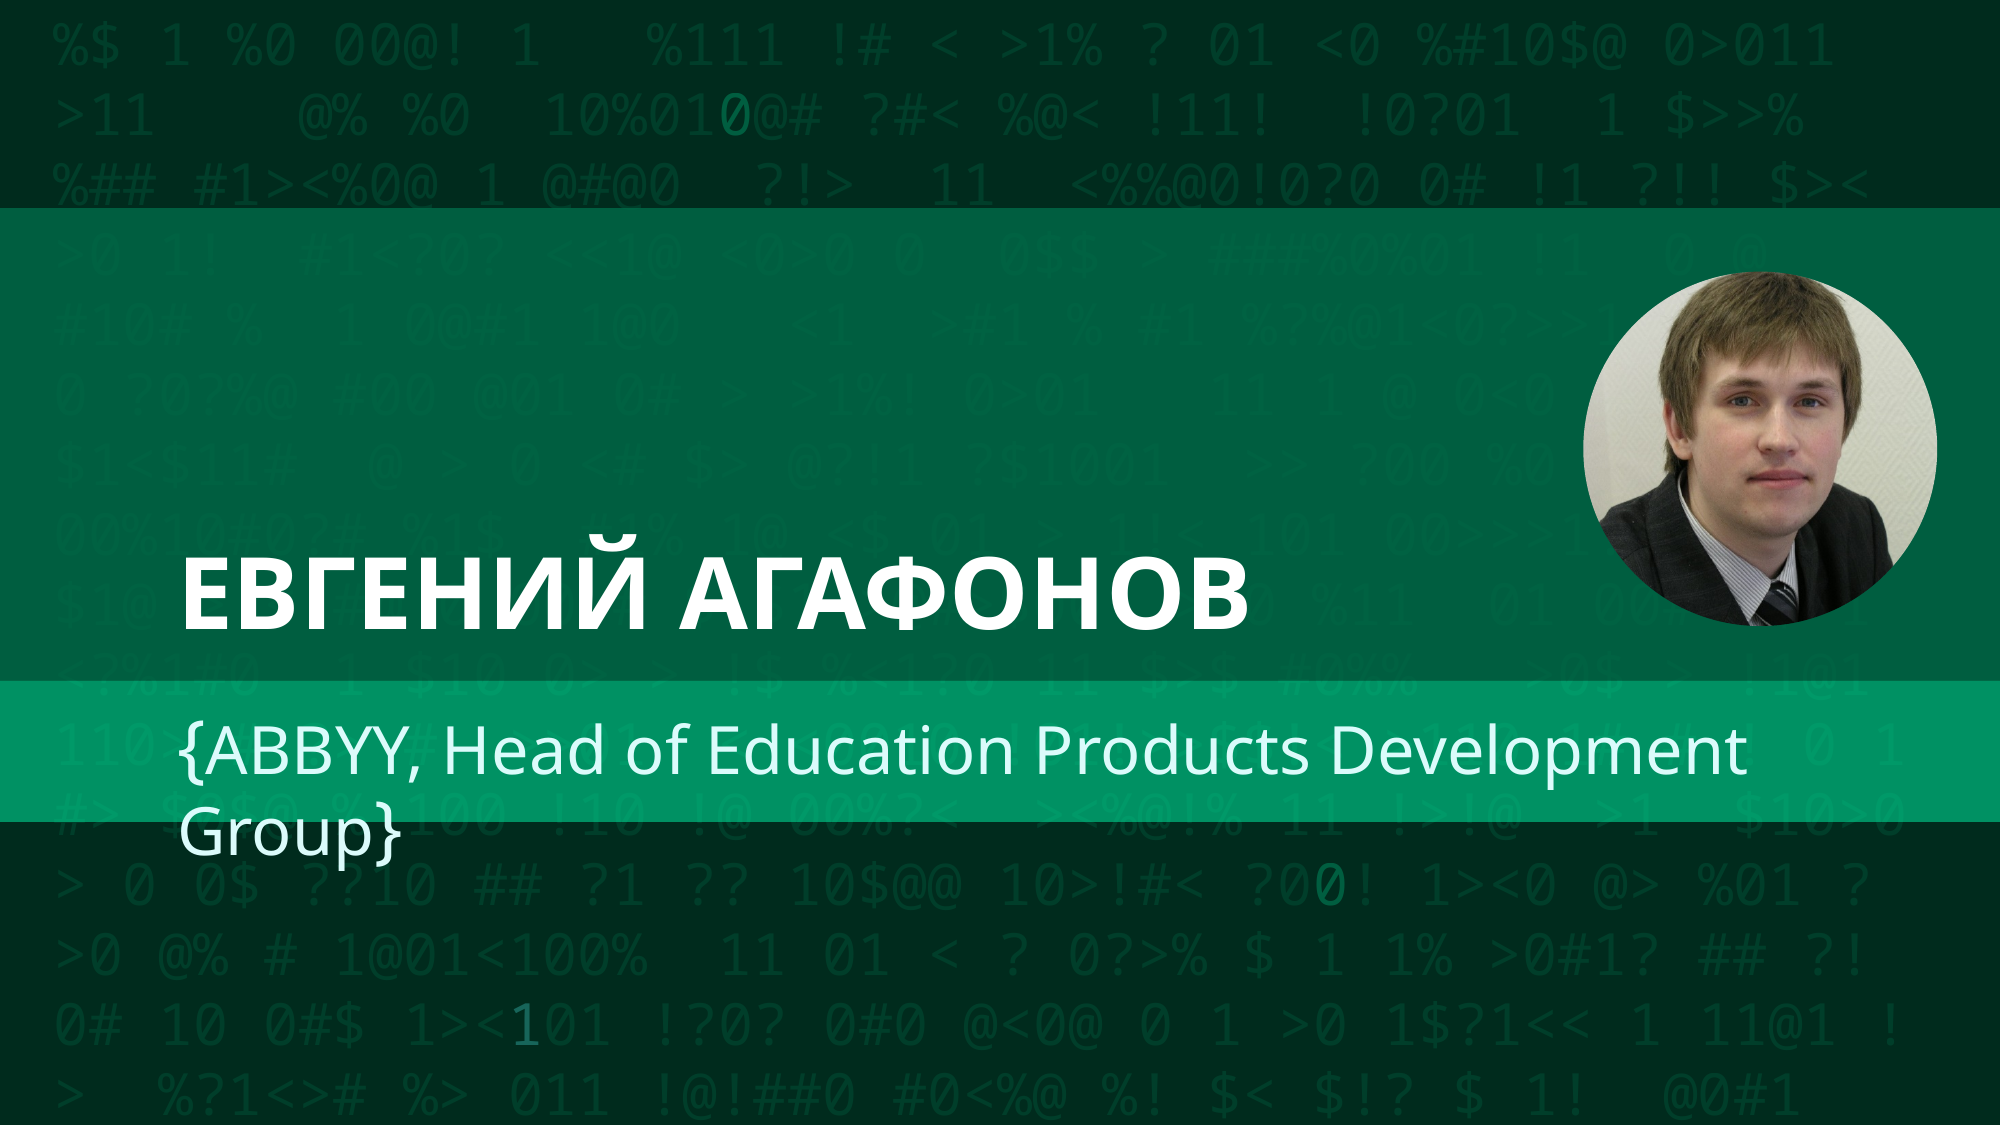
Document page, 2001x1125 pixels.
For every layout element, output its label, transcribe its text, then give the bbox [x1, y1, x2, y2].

title ЕВГЕНИЙ АГАФОНОВ [0, 208, 2000, 680]
subtitle {ABBYY, Head of Education Products Development Group} [0, 680, 2000, 822]
picture [1583, 271, 1938, 627]
